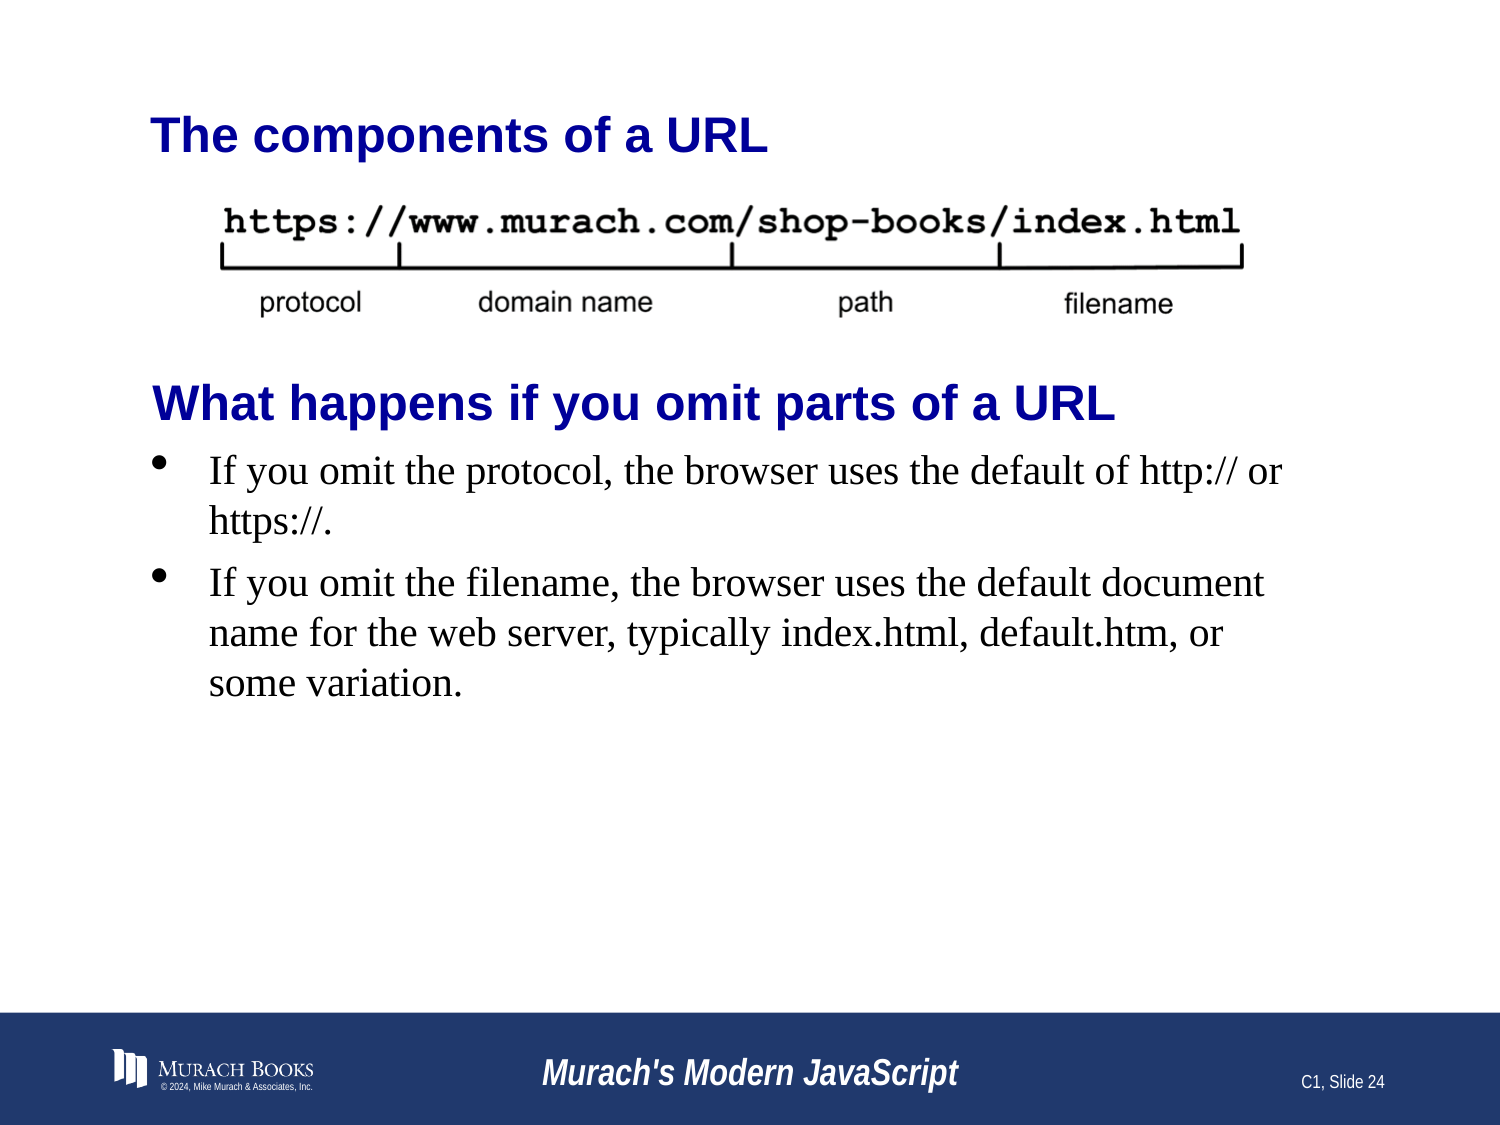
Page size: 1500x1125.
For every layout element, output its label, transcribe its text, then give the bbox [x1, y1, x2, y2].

list What happens if you omit parts of a URL If you omit the protocol, the browser uses the default of http:// or https://. If you omit the filename, the browser uses the default document name for the web server, typically index.html, default.htm, or some variation. [137, 362, 1350, 975]
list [220, 190, 1244, 323]
title The components of a URL [150, 102, 1350, 164]
slide_number Murach's Modern JavaScript [450, 1025, 1050, 1100]
footer © 2024, Mike Murach & Associates, Inc. [12, 1025, 450, 1100]
slide_number C1, Slide 24 [1087, 1025, 1400, 1100]
